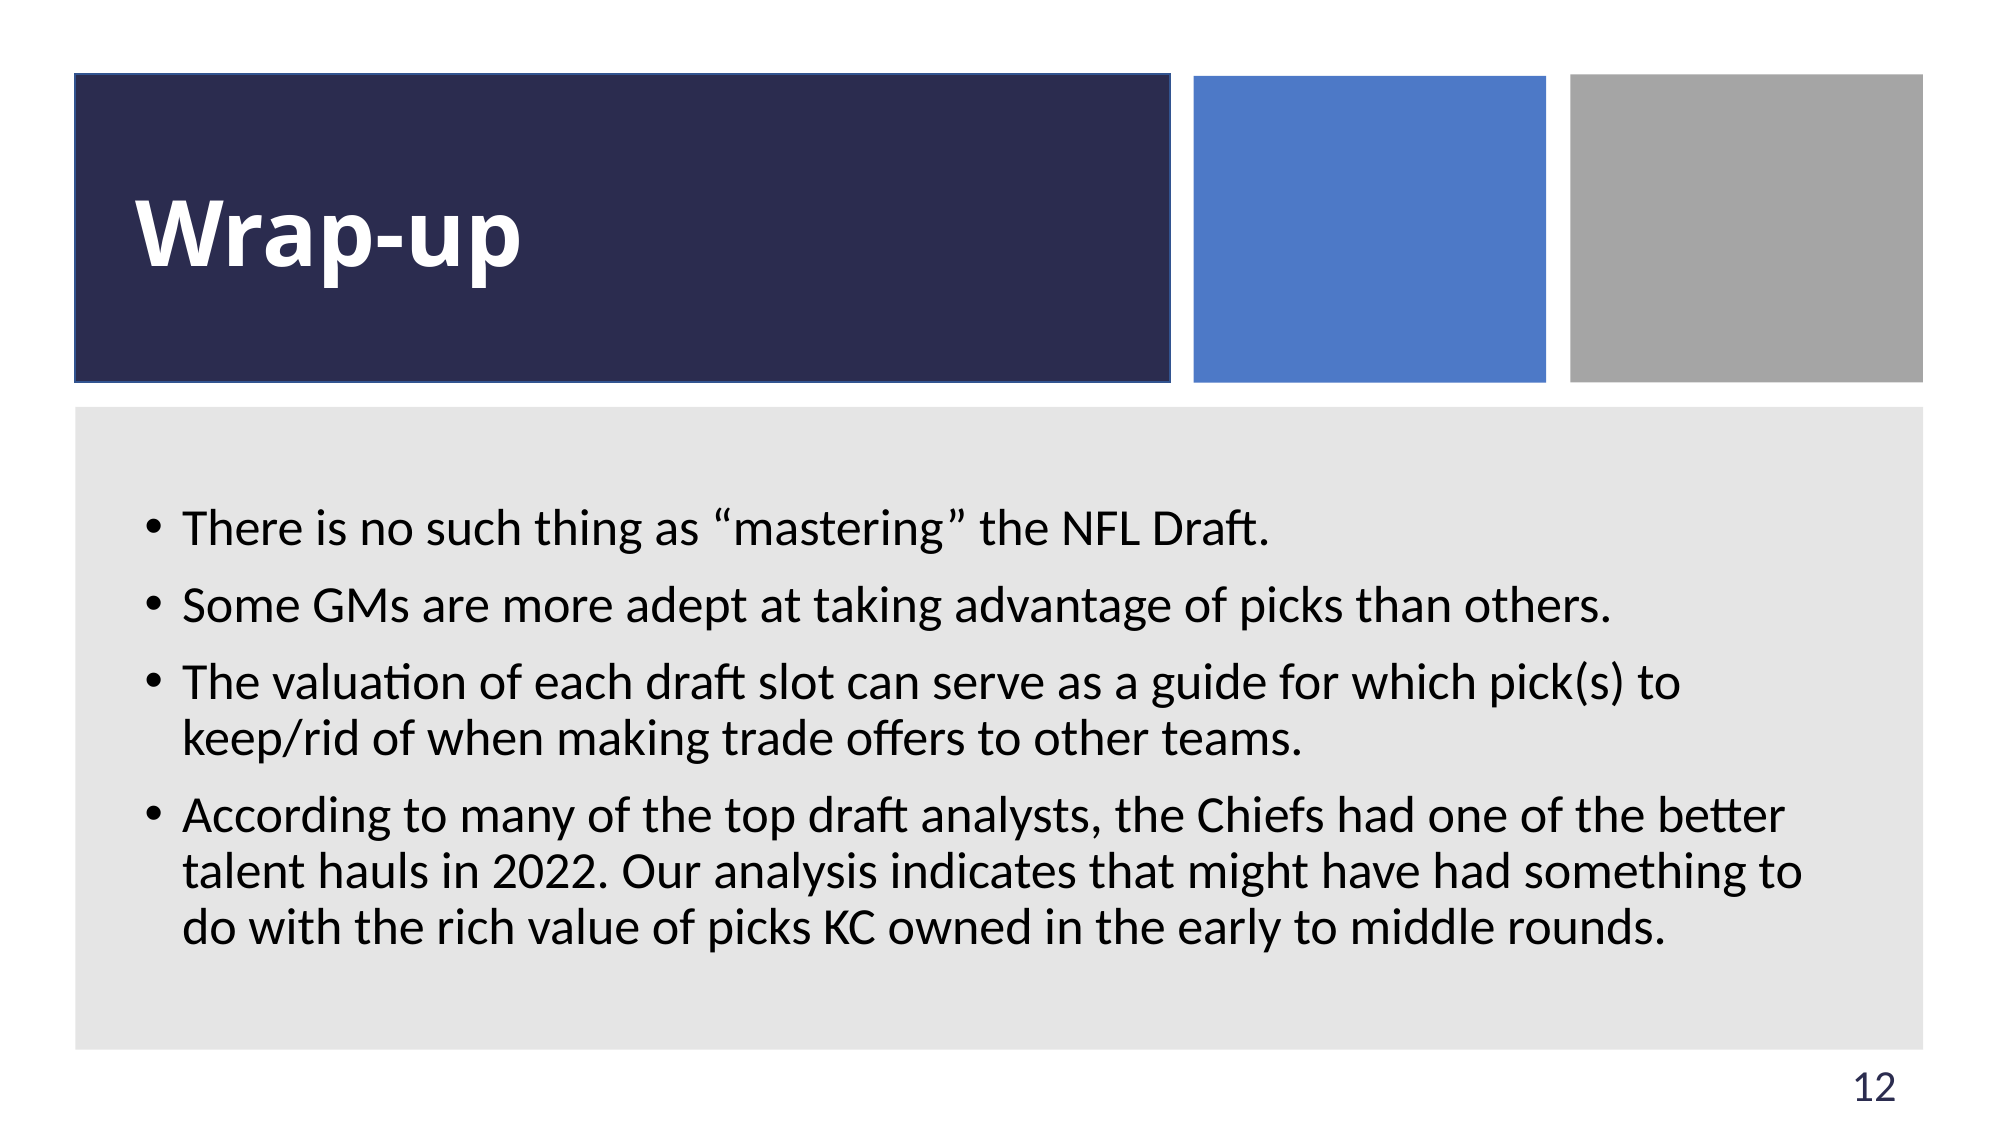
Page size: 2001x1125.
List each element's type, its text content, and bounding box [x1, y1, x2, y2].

title Wrap-up [120, 120, 1119, 354]
text_box [1193, 75, 1547, 384]
text_box [1569, 73, 1924, 383]
text_box [74, 406, 1924, 1051]
text_box [74, 73, 1171, 383]
text_box 12 [1836, 1049, 2000, 1118]
list There is no such thing as “mastering” the NFL Draft. Some GMs are more adept at taking advantage of picks than others. The valuation of each draft slot can serve as a guide for which pick(s) to keep/rid of when making trade offers to other teams. According to many of the top draft analysts, the Chiefs had one of the better talent hauls in 2022. Our analysis indicates that might have had something to do with the rich value of picks KC owned in the early to middle rounds. [129, 459, 1868, 998]
